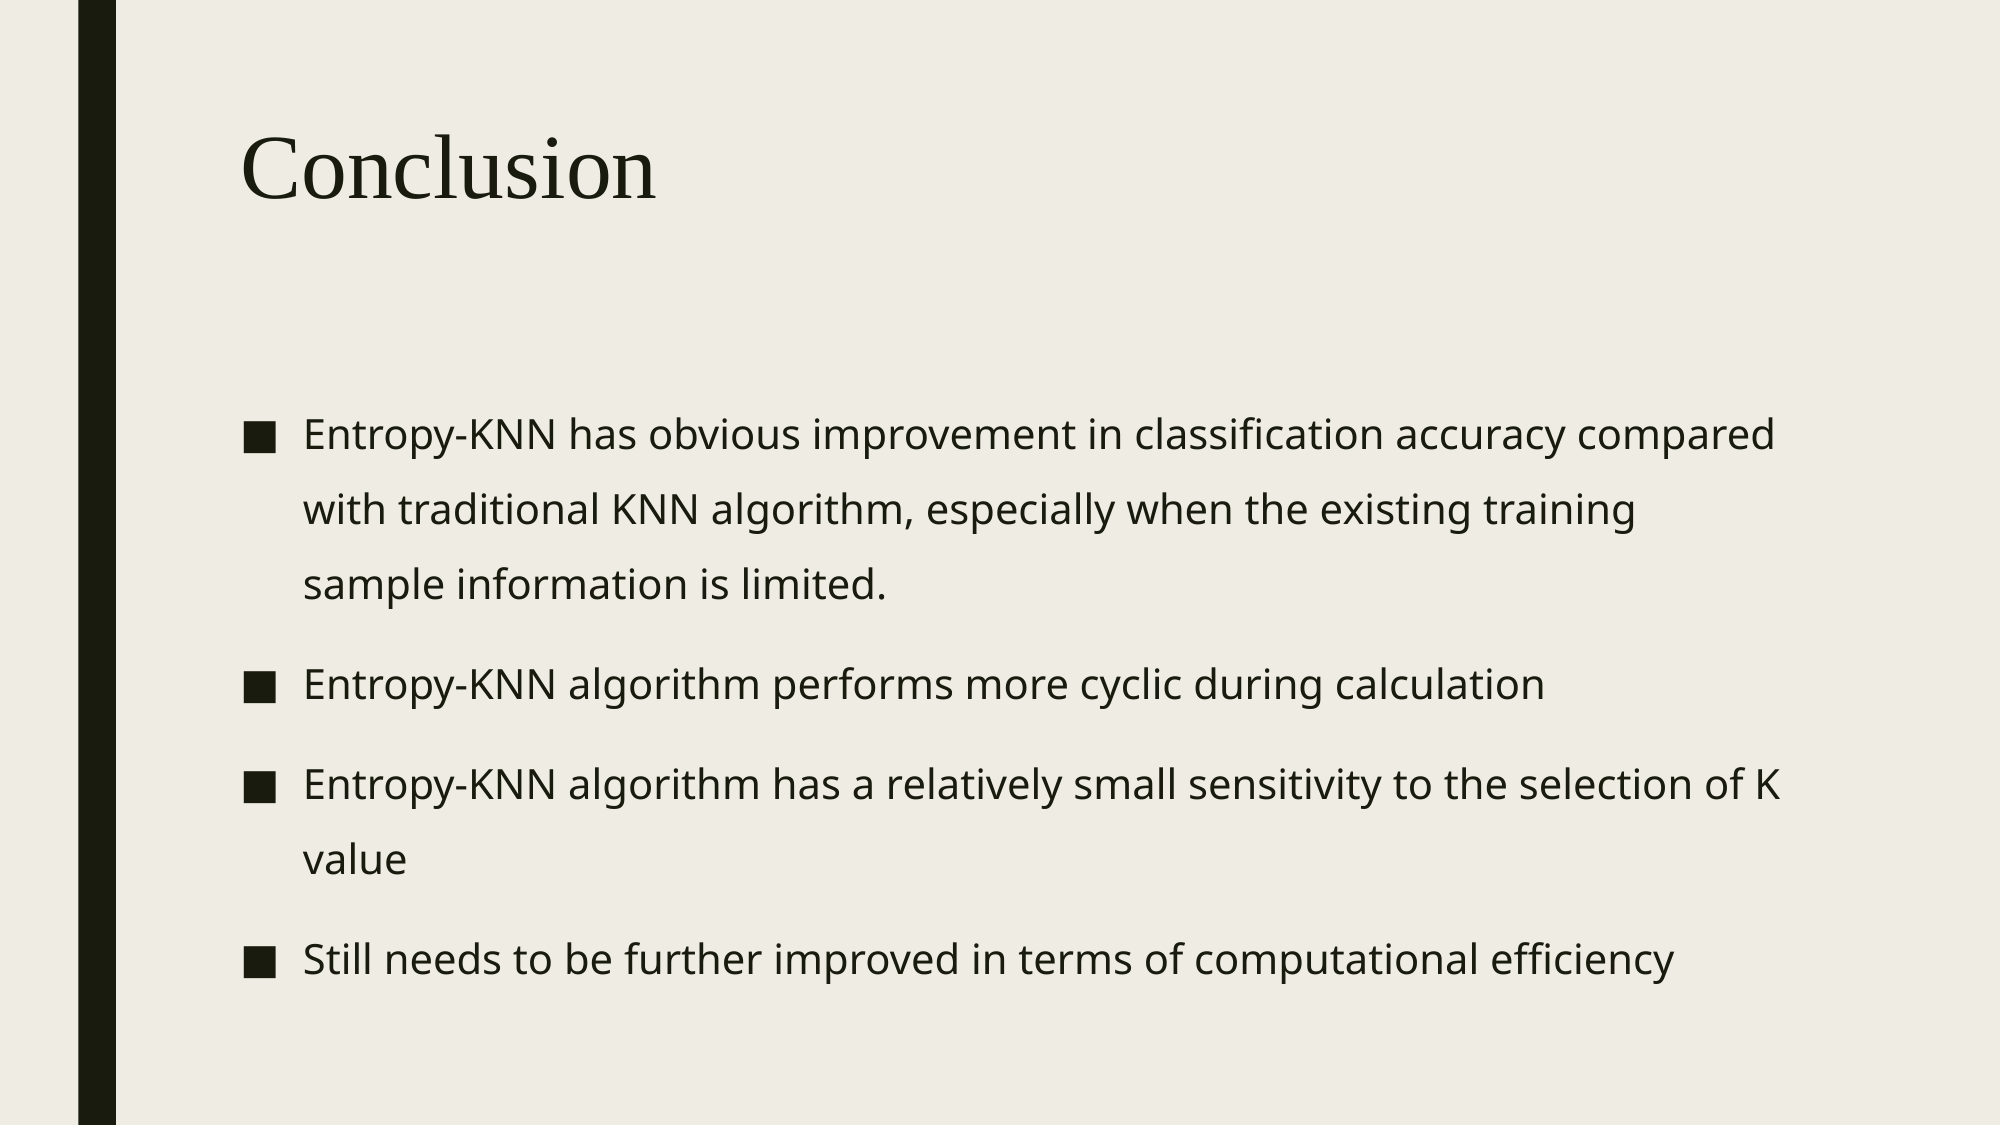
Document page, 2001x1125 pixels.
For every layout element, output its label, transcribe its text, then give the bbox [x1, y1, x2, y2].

title Conclusion [225, 112, 1800, 357]
list Entropy-KNN has obvious improvement in classification accuracy compared with traditional KNN algorithm, especially when the existing training sample information is limited. Entropy-KNN algorithm performs more cyclic during calculation Entropy-KNN algorithm has a relatively small sensitivity to the selection of K value Still needs to be further improved in terms of computational efficiency [225, 375, 1800, 963]
